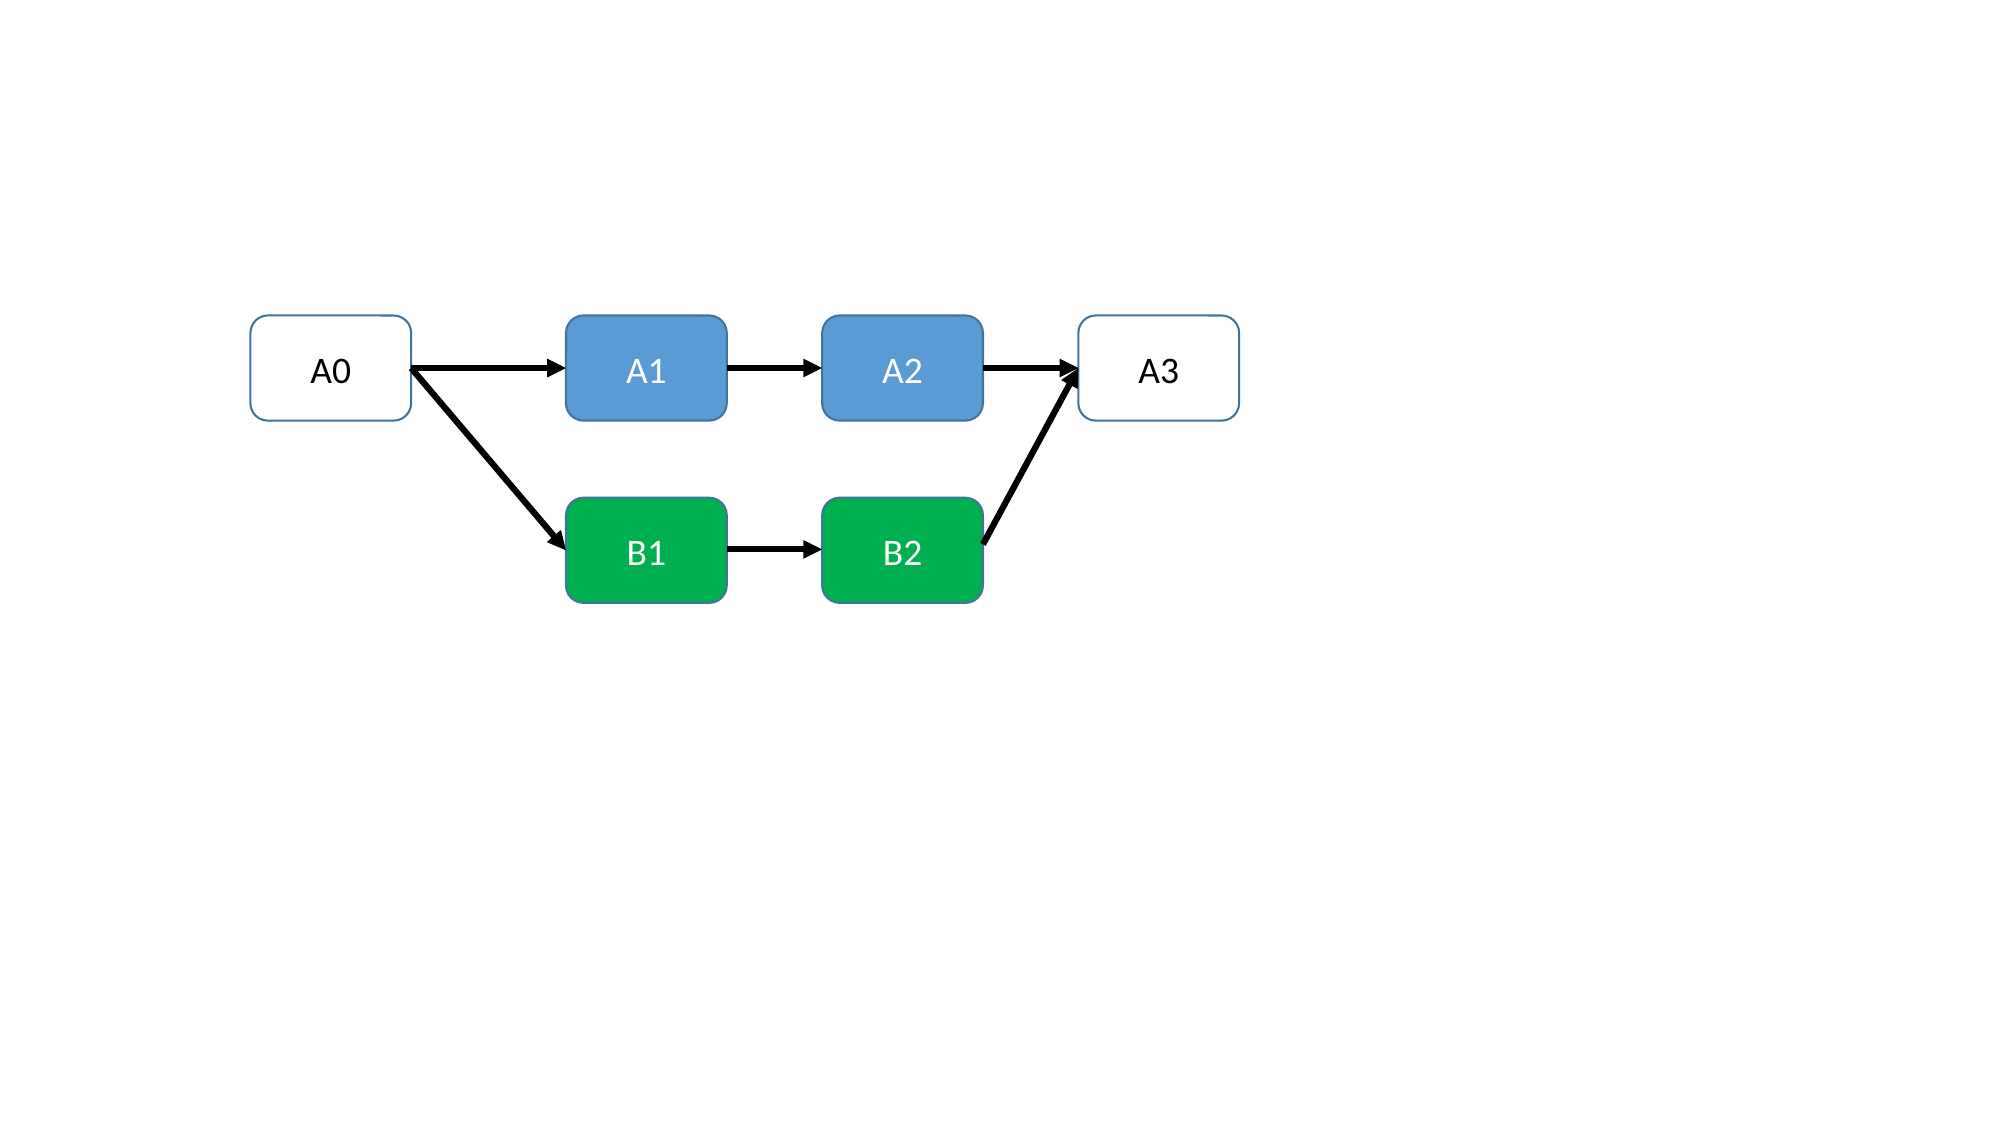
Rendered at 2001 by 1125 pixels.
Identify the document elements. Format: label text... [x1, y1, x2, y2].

text_box A2 [821, 314, 985, 422]
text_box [411, 367, 566, 551]
text_box A1 [564, 314, 728, 422]
text_box A0 [249, 314, 413, 422]
text_box B2 [821, 496, 985, 604]
text_box B1 [564, 496, 728, 604]
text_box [982, 367, 1079, 545]
text_box A3 [1077, 314, 1241, 422]
